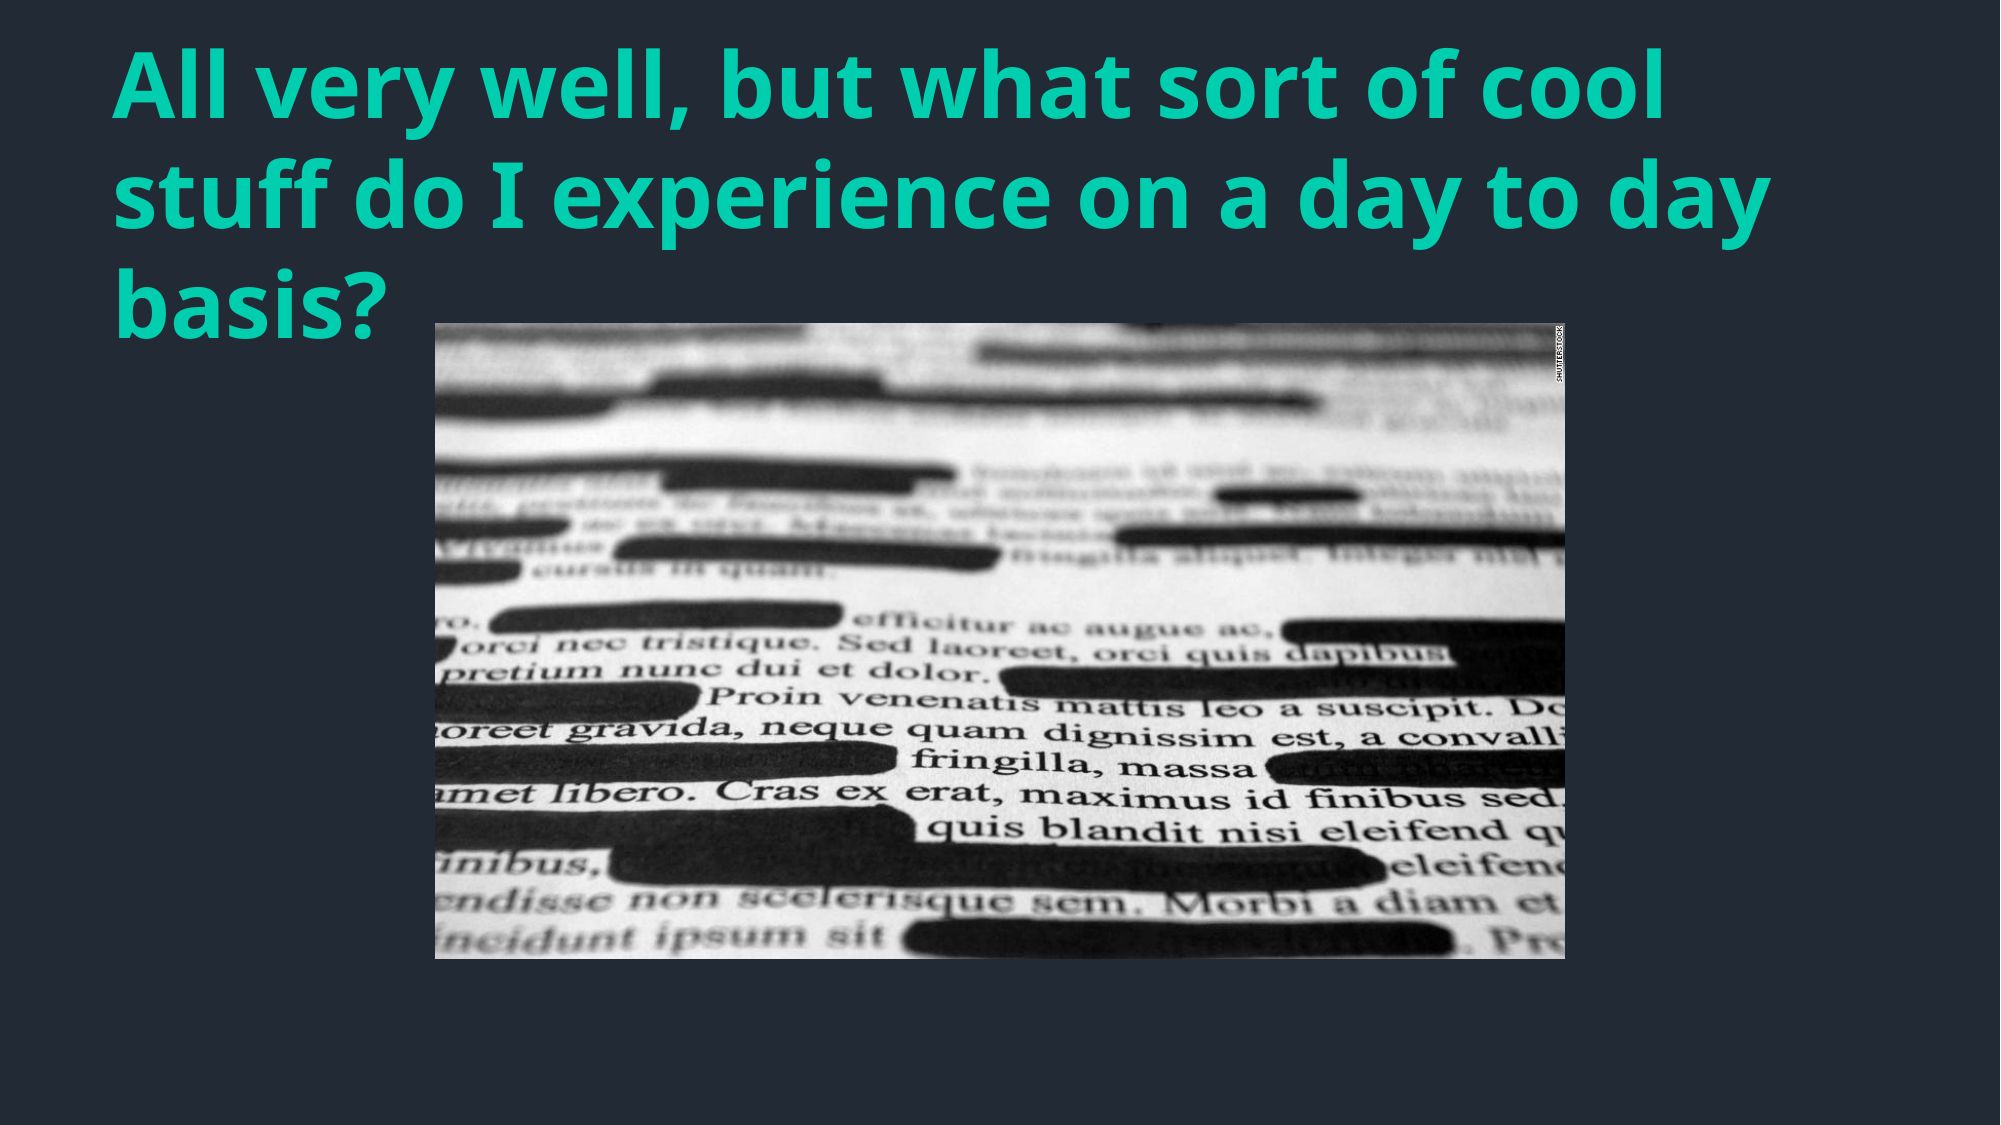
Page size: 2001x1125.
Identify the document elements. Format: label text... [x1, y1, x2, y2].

picture [435, 323, 1565, 959]
text_box All very well, but what sort of cool stuff do I experience on a day to day basis? [97, 19, 1903, 365]
